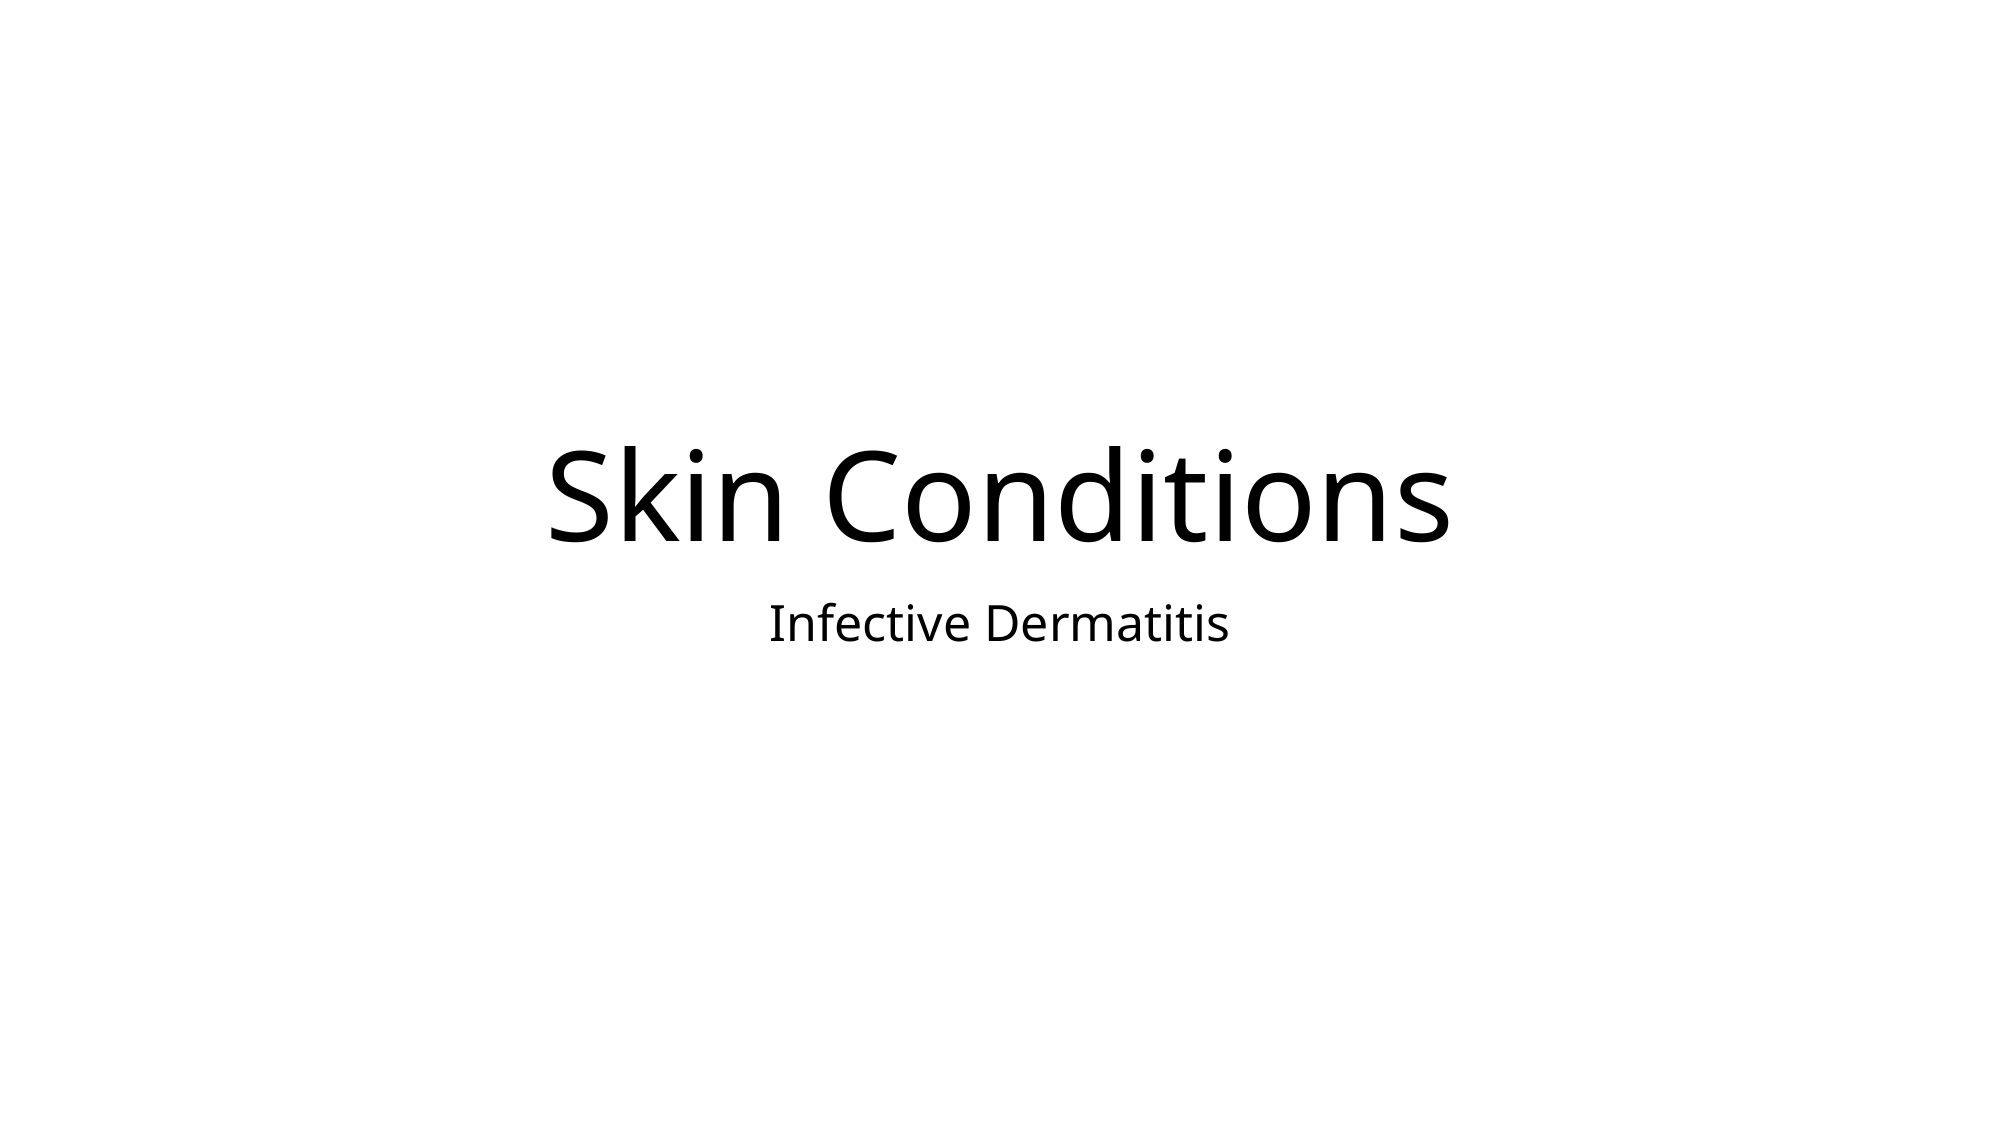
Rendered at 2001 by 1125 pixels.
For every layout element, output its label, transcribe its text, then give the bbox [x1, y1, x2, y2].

subtitle Infective Dermatitis [249, 590, 1750, 863]
title Skin Conditions [249, 184, 1750, 576]
